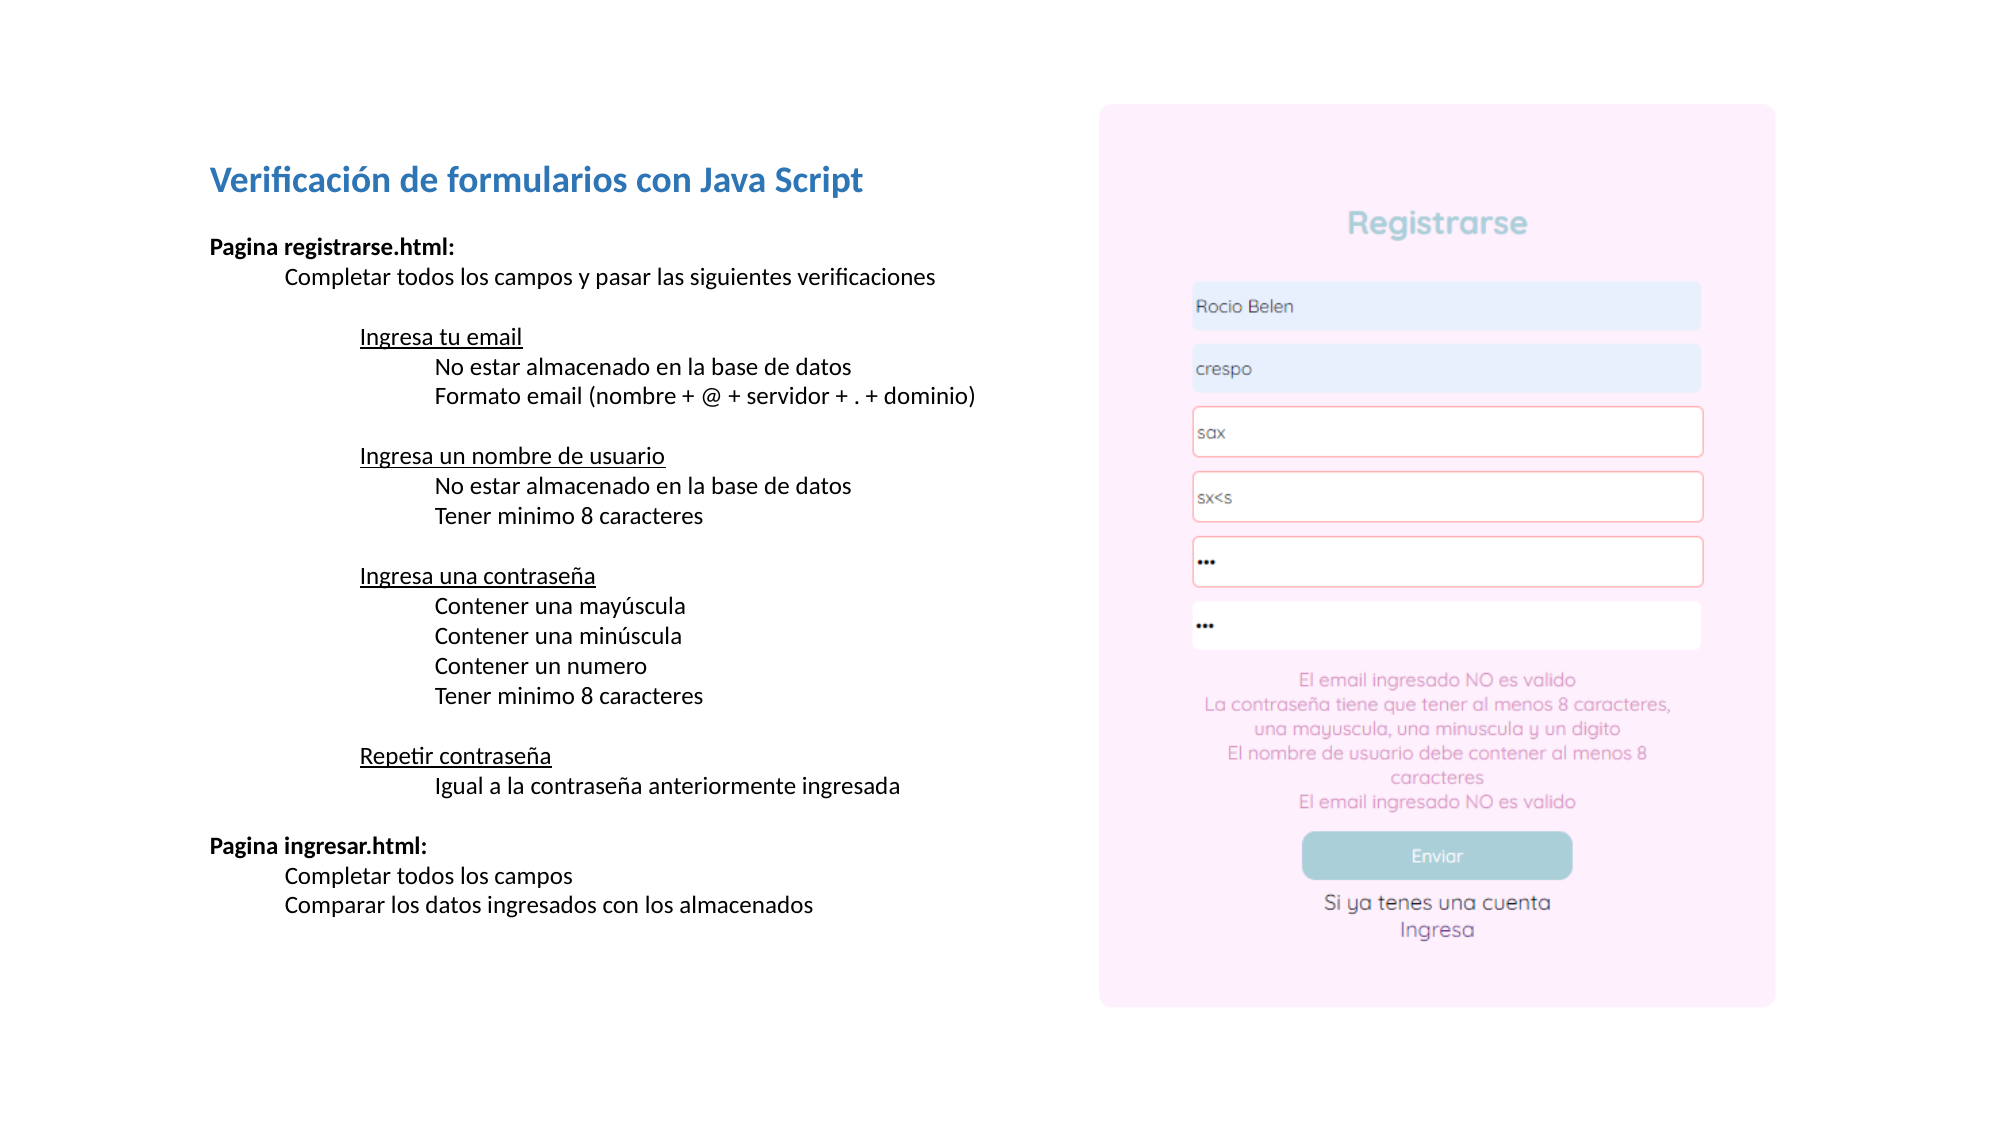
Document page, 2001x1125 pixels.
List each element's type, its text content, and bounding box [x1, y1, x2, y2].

text_box Verificación de formularios con Java Script Pagina registrarse.html: Completar todos los campos y pasar las siguientes verificaciones Ingresa tu email No estar almacenado en la base de datos Formato email (nombre + @ + servidor + . + dominio) Ingresa un nombre de usuario No estar almacenado en la base de datos Tener minimo 8 caracteres Ingresa una contraseña Contener una mayúscula Contener una minúscula Contener un numero Tener minimo 8 caracteres Repetir contraseña Igual a la contraseña anteriormente ingresada Pagina ingresar.html: Completar todos los campos Comparar los datos ingresados con los almacenados [195, 148, 998, 927]
picture [1074, 84, 1843, 1030]
